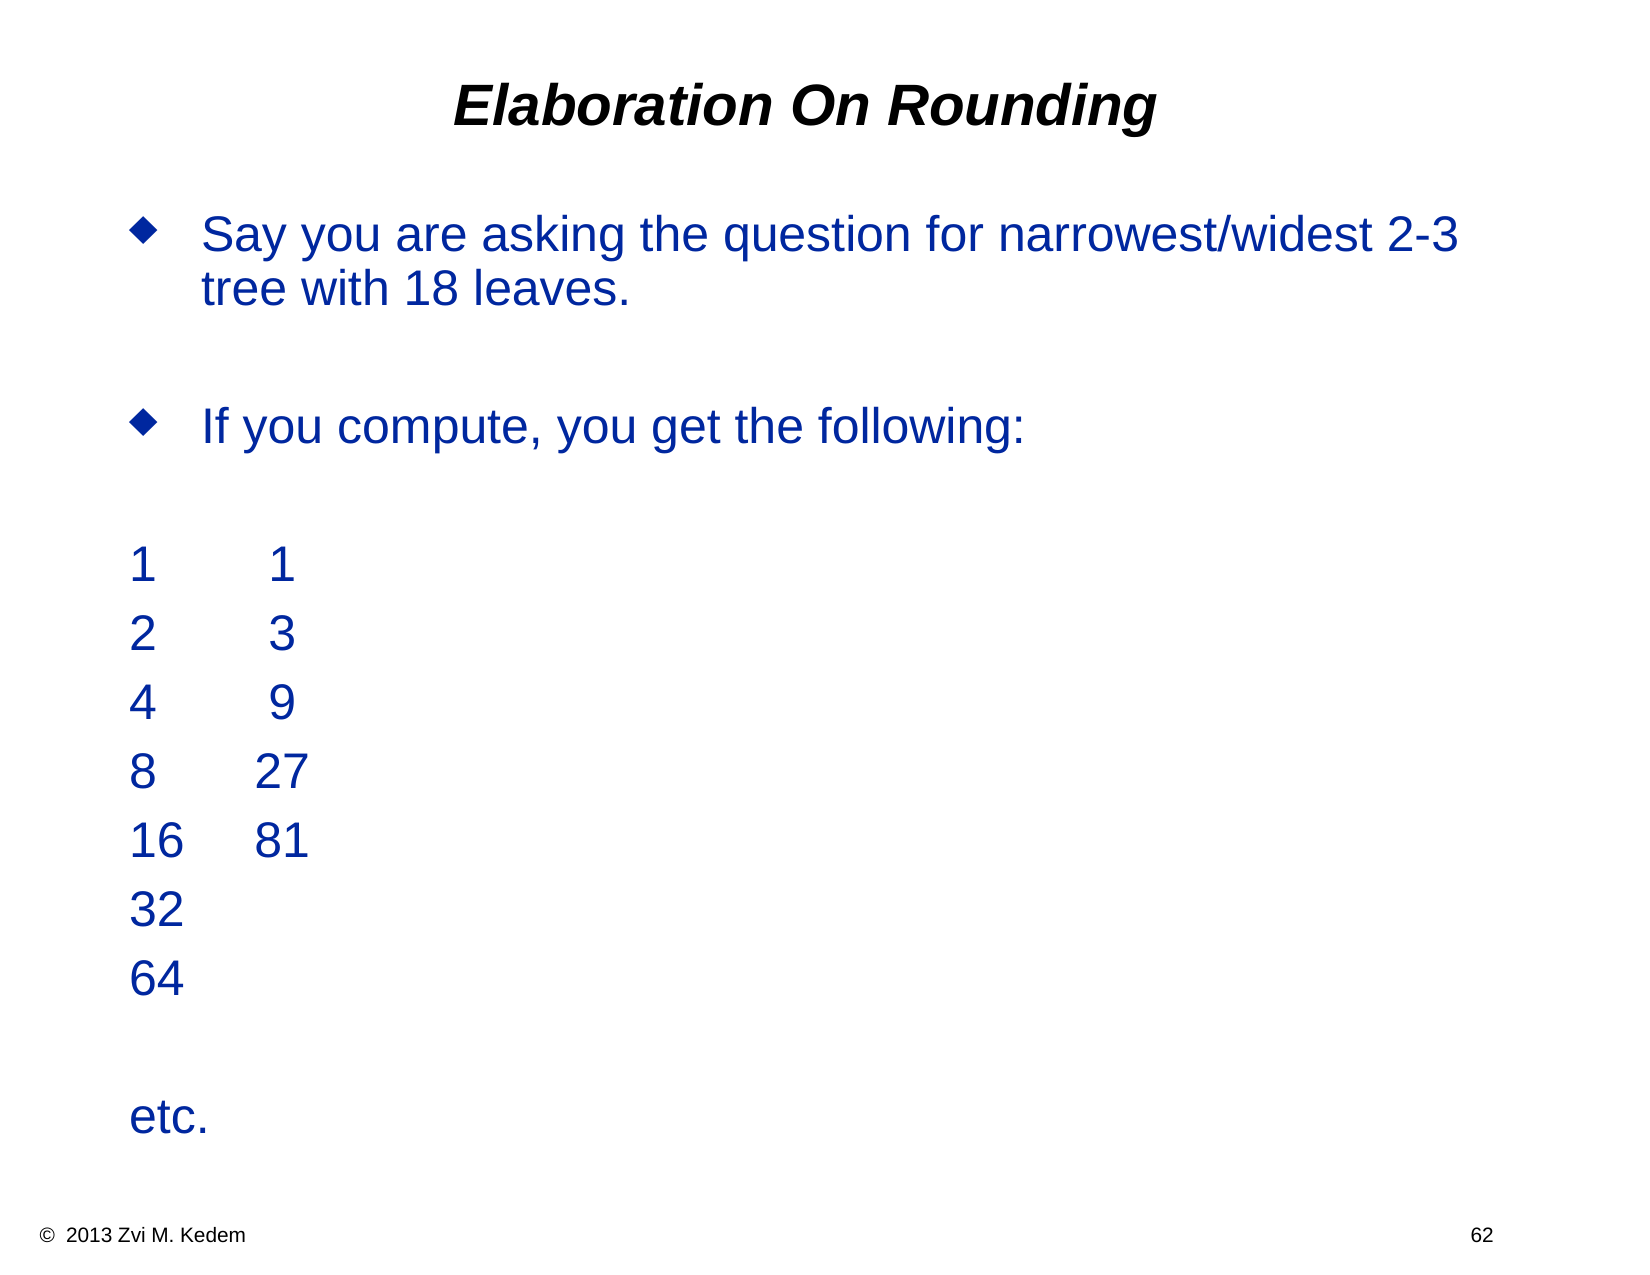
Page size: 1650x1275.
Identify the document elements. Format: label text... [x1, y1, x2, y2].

list Say you are asking the question for narrowest/widest 2-3 tree with 18 leaves. If you compute, you get the following: 1 1 2 3 4 9 8 27 16 81 32 64 etc. [111, 199, 1513, 1201]
title Elaboration On Rounding [111, 36, 1501, 176]
